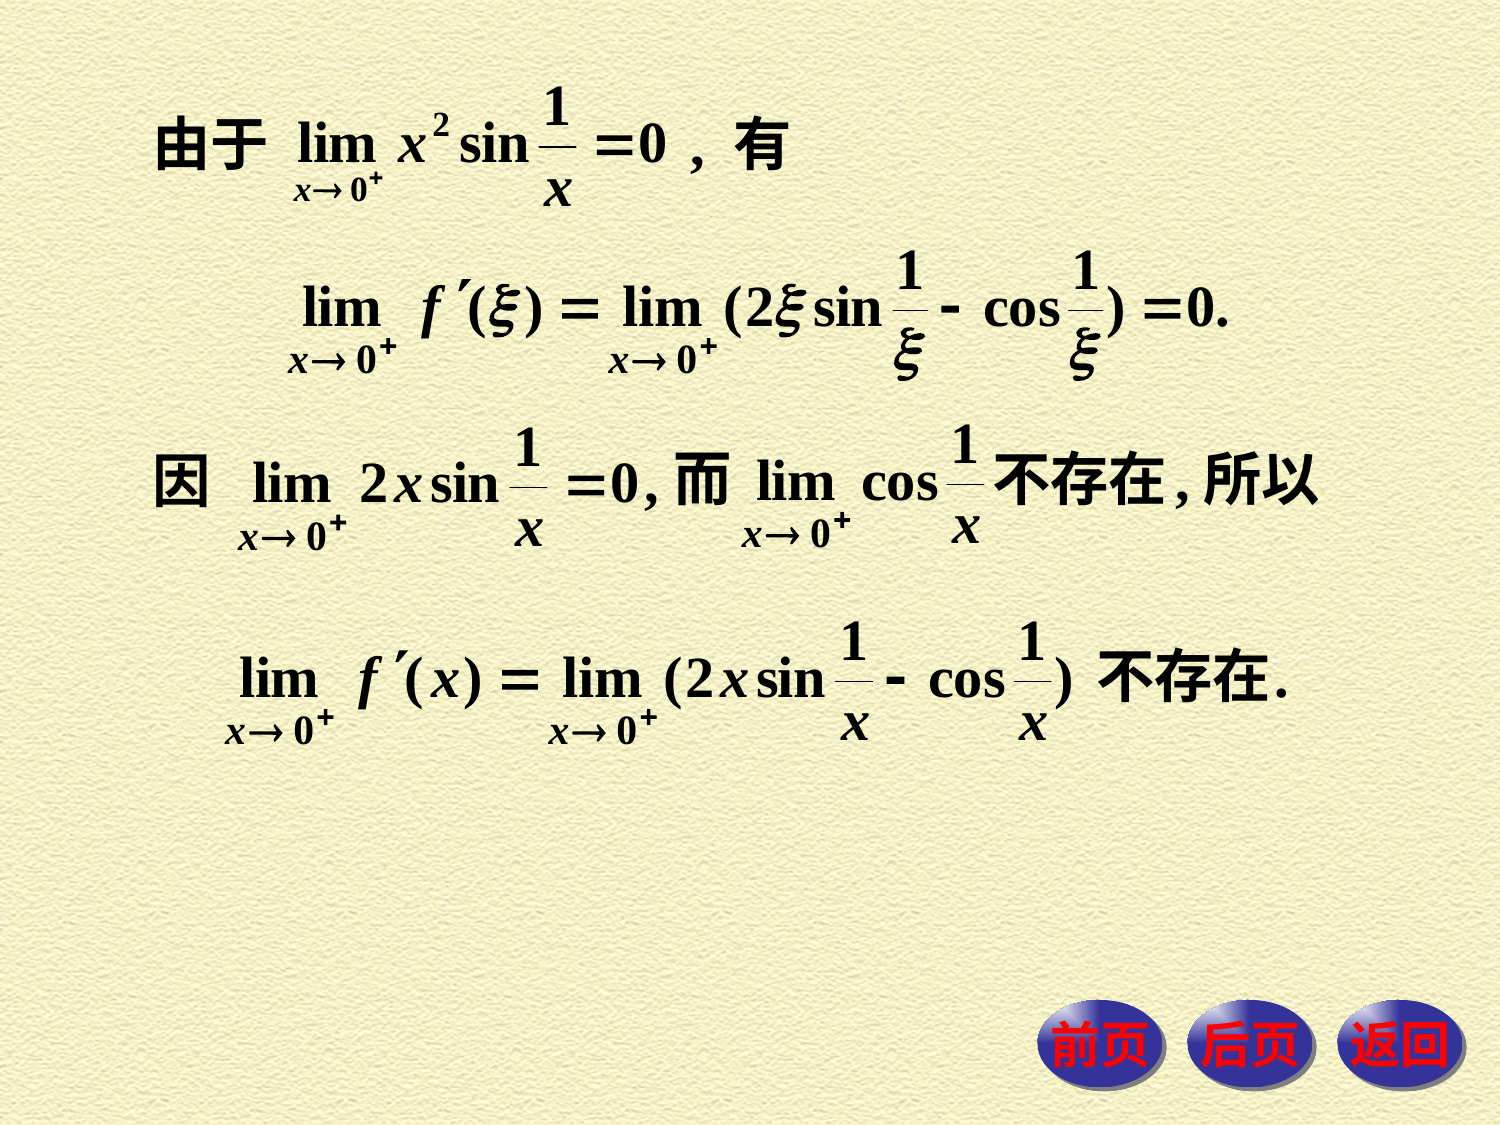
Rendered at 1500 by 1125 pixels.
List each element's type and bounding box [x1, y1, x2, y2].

picture [0, 0, 1500, 1125]
text_box [137, 74, 901, 213]
text_box [137, 412, 1324, 557]
text_box [281, 238, 1232, 387]
text_box [218, 609, 1292, 752]
